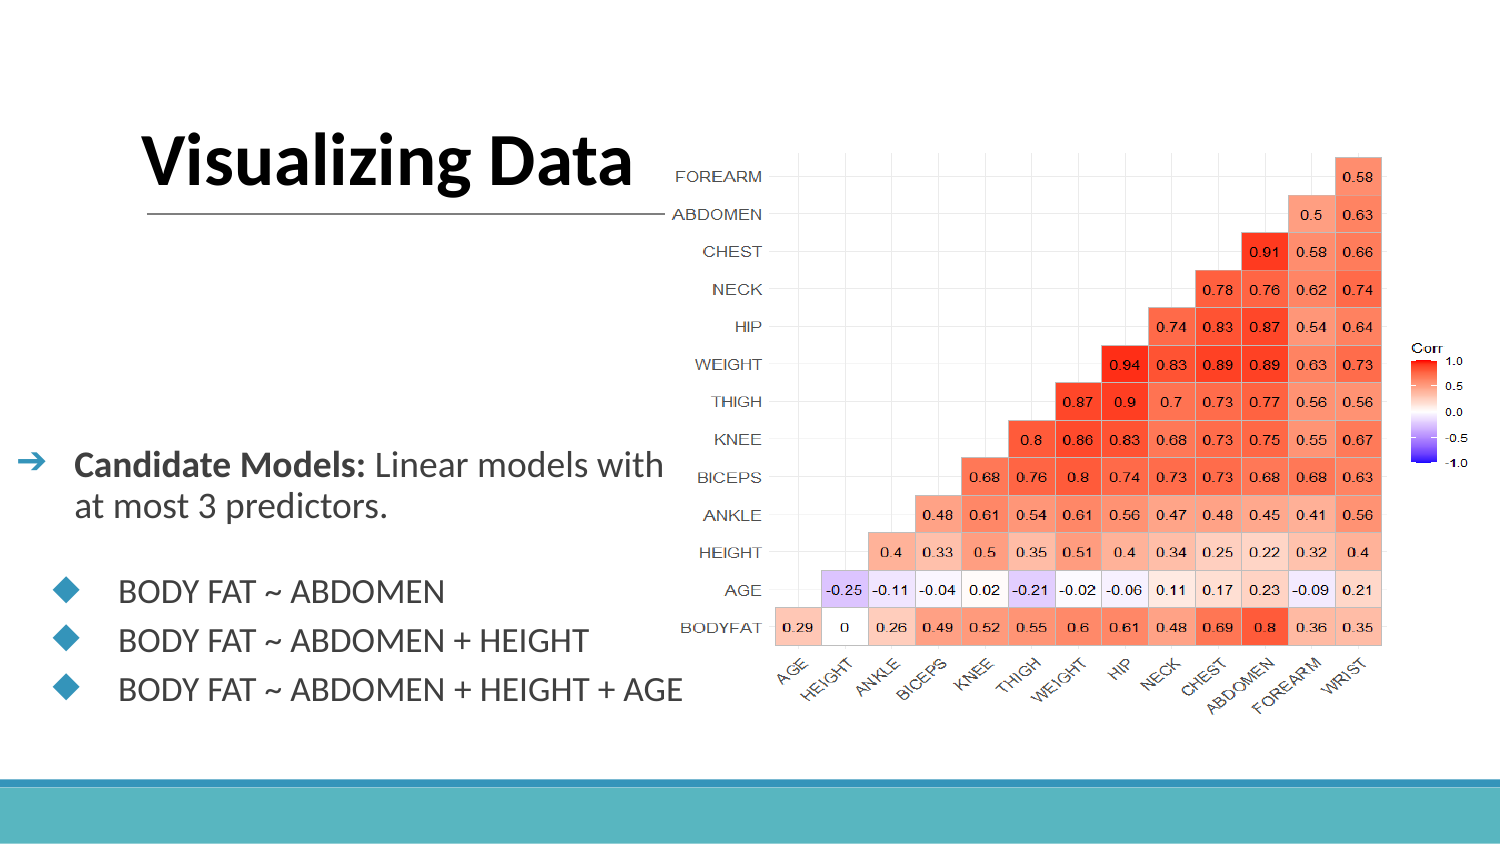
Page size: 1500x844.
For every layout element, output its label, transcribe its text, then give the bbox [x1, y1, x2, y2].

text_box Visualizing Data [126, 94, 1247, 215]
picture [665, 111, 1485, 758]
text_box Candidate Models: Linear models with at most 3 predictors. BODY FAT ~ ABDOMEN BODY FAT ~ ABDOMEN + HEIGHT BODY FAT ~ ABDOMEN + HEIGHT + AGE [0, 385, 660, 724]
